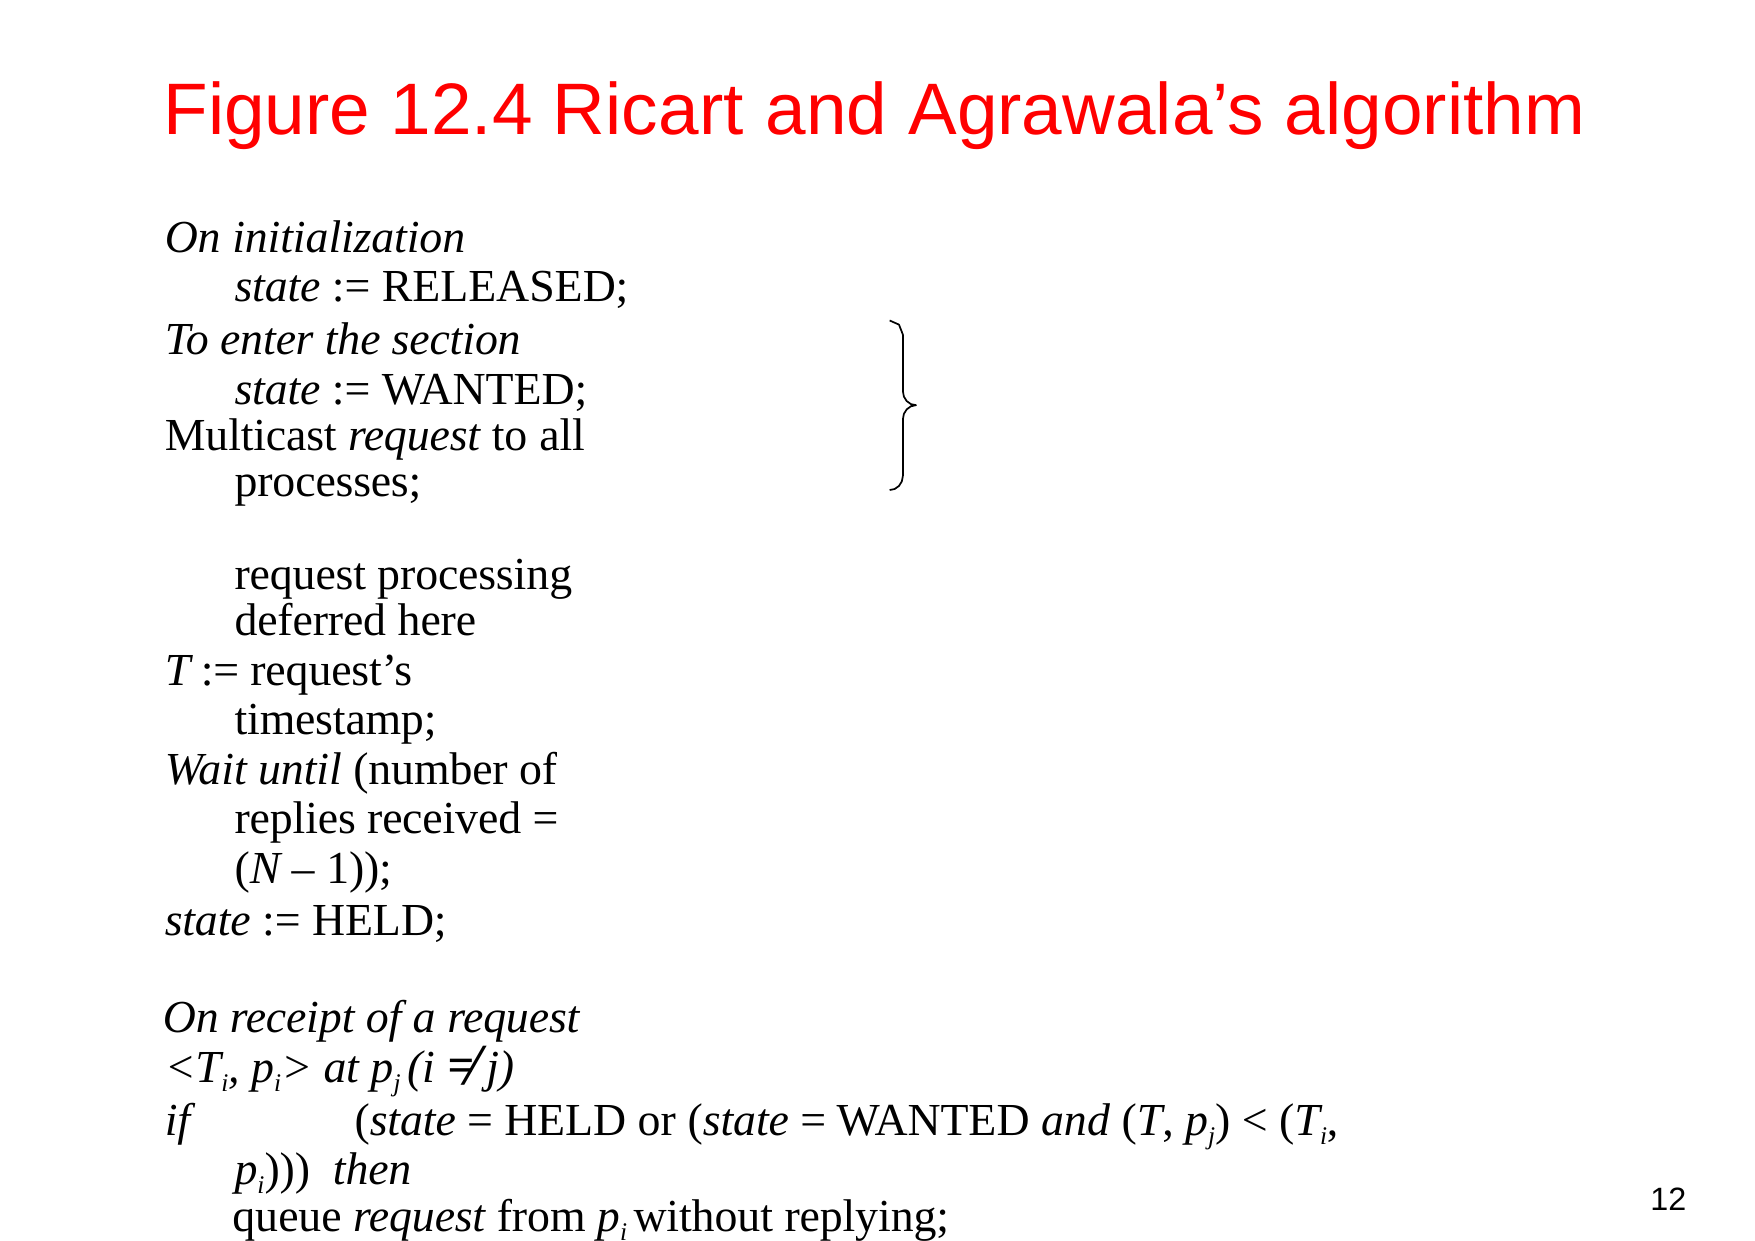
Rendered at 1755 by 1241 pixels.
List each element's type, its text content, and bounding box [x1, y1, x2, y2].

title Figure 12.4 Ricart and Agrawala’s algorithm [161, 58, 1593, 269]
slide_number 12 [1646, 1179, 1691, 1241]
text_box [889, 320, 917, 491]
text_box On initialization state := RELEASED; To enter the section state := WANTED; Multicast request to all processes; request processing deferred here T := request’s timestamp; Wait until (number of replies received = (N – 1)); state := HELD; On receipt of a request <Ti, pi> at pj (i ≠ j) if (state = HELD or (state = WANTED and (T, pj) < (Ti, pi))) then queue request from pi without replying; else reply immediately to pi; end if To exit the critical section state := RELEASED; reply to any queued requests; [162, 269, 1588, 1241]
